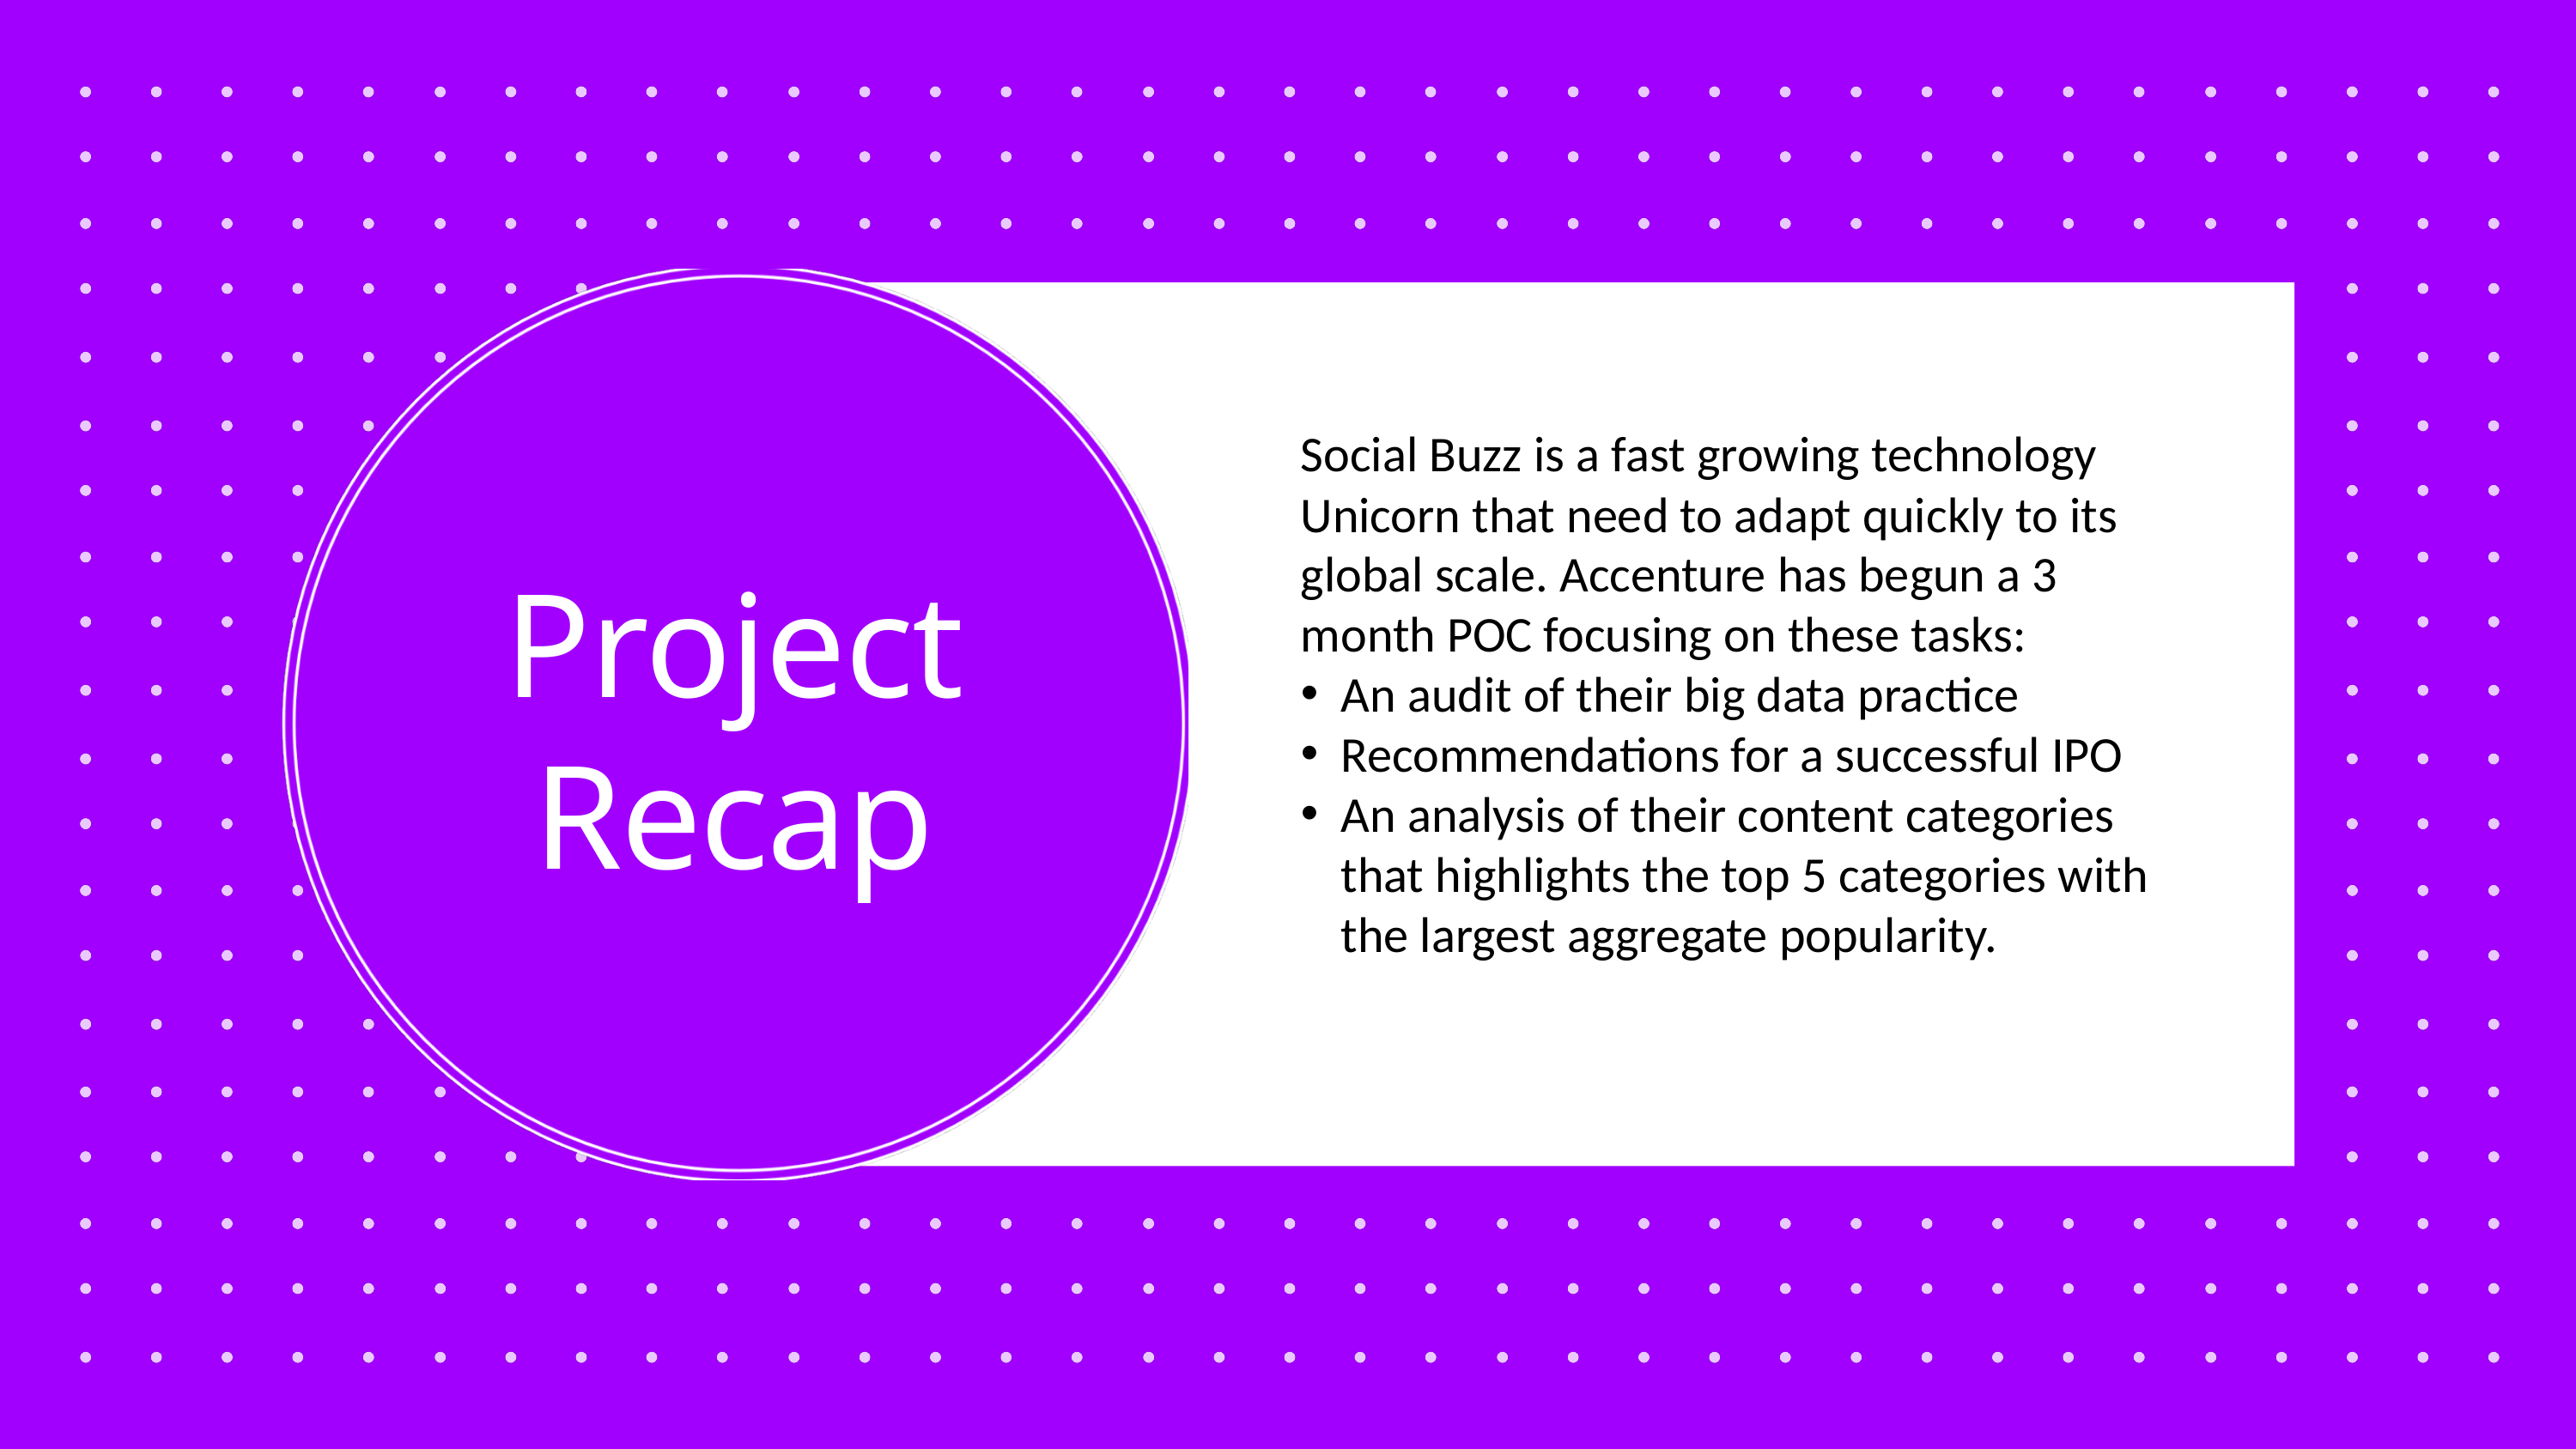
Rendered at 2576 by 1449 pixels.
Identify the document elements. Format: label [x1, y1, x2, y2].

text_box [72, 82, 2504, 1367]
picture [278, 268, 1189, 1180]
